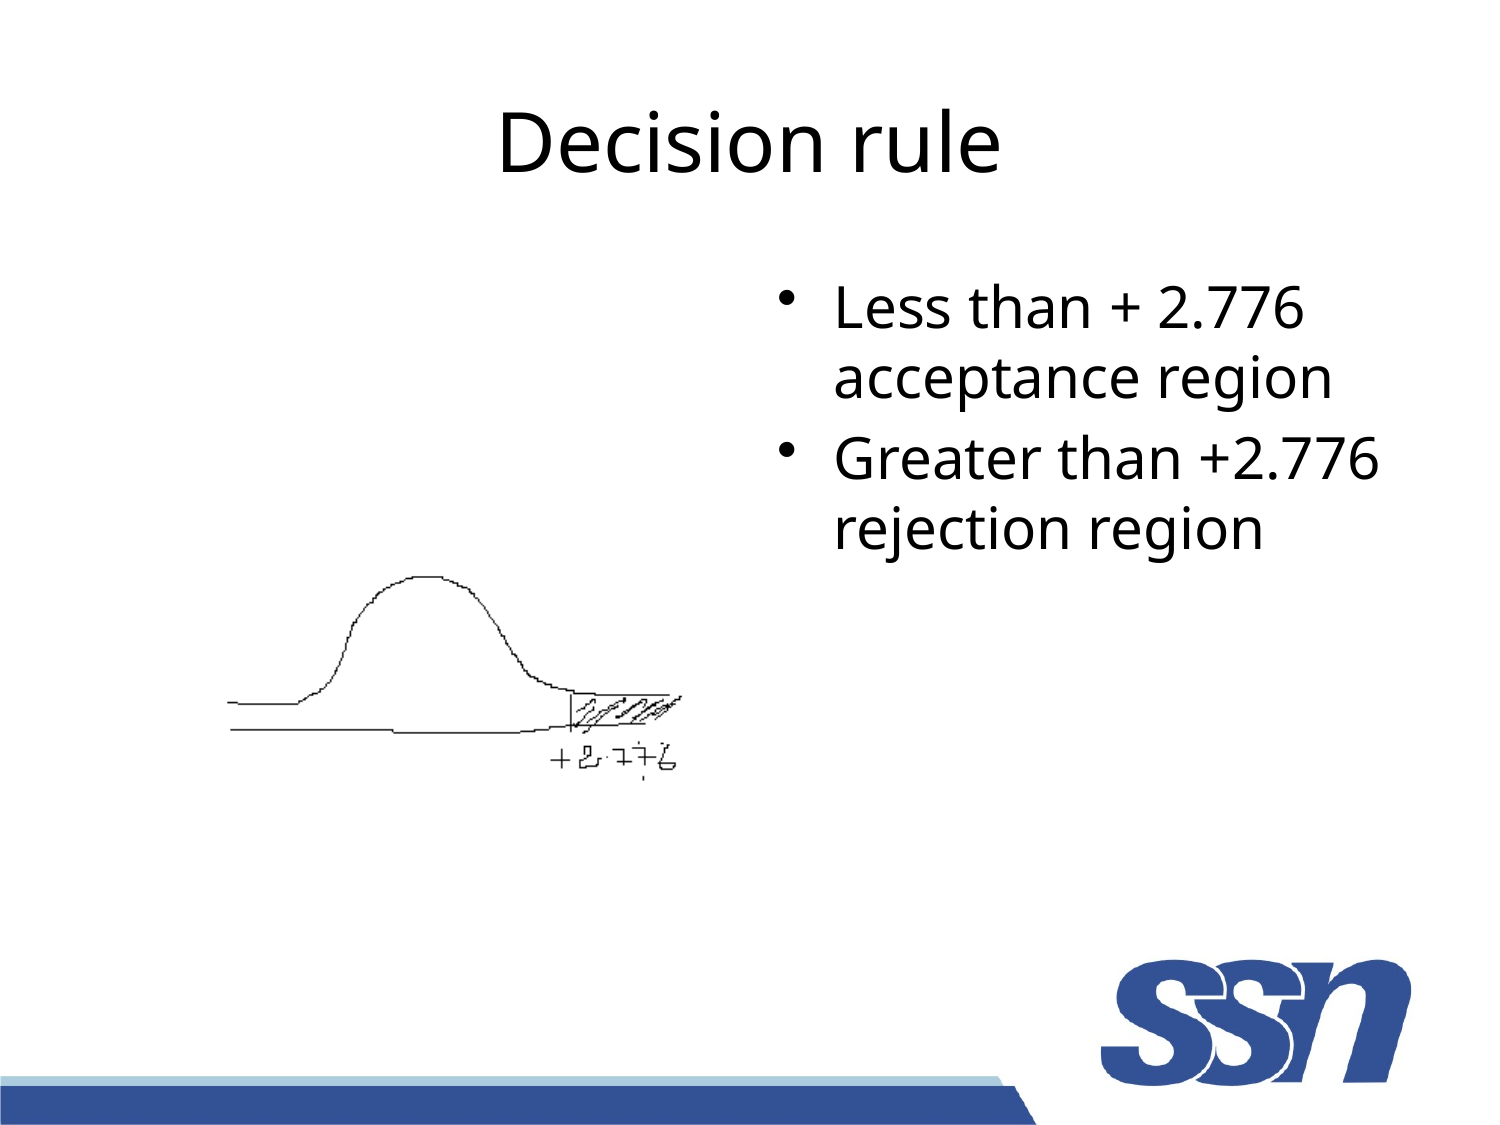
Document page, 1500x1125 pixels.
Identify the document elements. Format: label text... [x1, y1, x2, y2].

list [74, 465, 738, 802]
picture [0, 916, 1475, 1125]
title Decision rule [74, 44, 1426, 233]
list Less than + 2.776 acceptance region Greater than +2.776 rejection region [762, 262, 1426, 1006]
